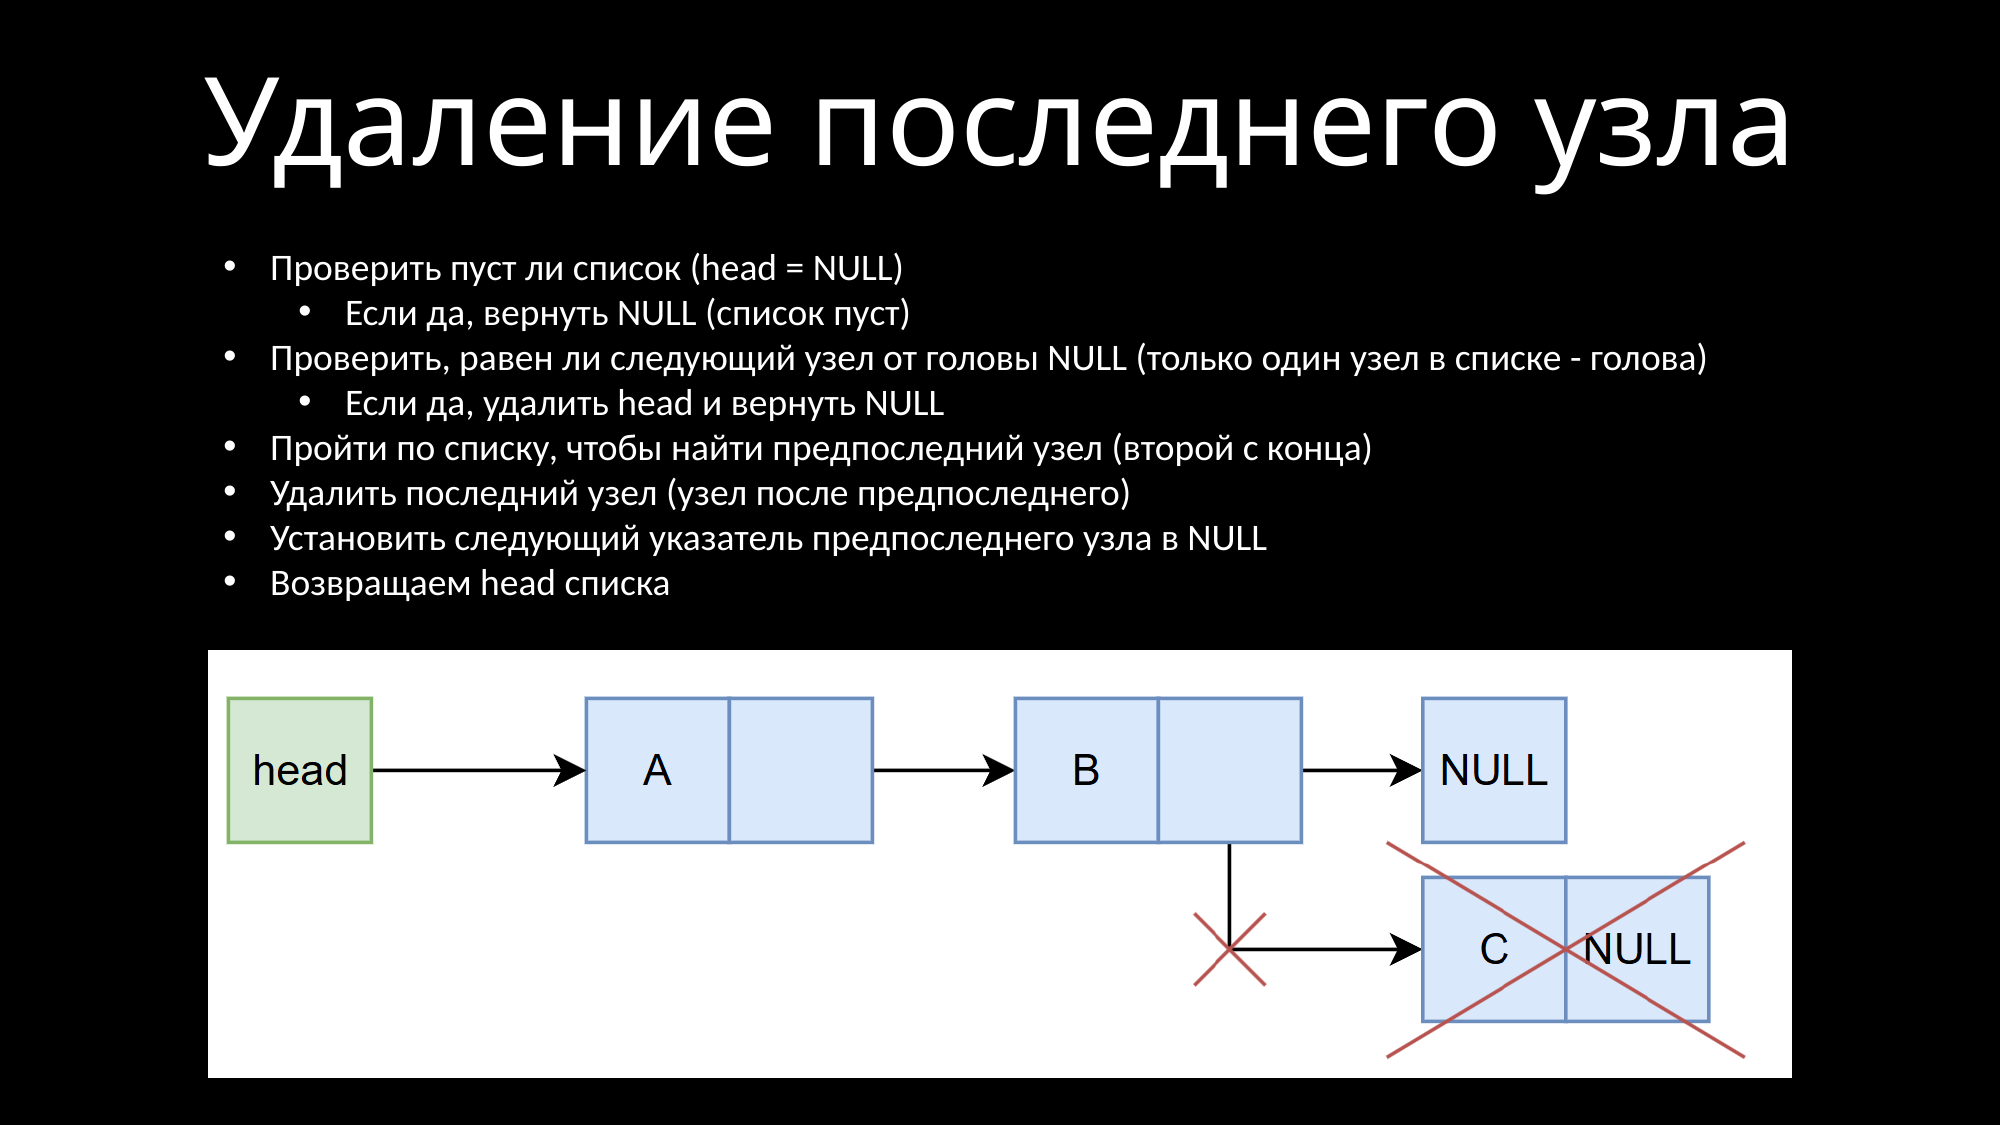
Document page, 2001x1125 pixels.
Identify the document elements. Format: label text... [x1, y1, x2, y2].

text_box Удаление последнего узла [185, 47, 1815, 200]
picture [208, 650, 1792, 1078]
text_box Проверить пуст ли список (head = NULL) Если да, вернуть NULL (список пуст) Проверить, равен ли следующий узел от головы NULL (только один узел в списке - голова) Если да, удалить head и вернуть NULL Пройти по списку, чтобы найти предпоследний узел (второй с конца) Удалить последний узел (узел после предпоследнего) Установить следующий указатель предпоследнего узла в NULL Возвращаем head списка [208, 235, 1751, 611]
